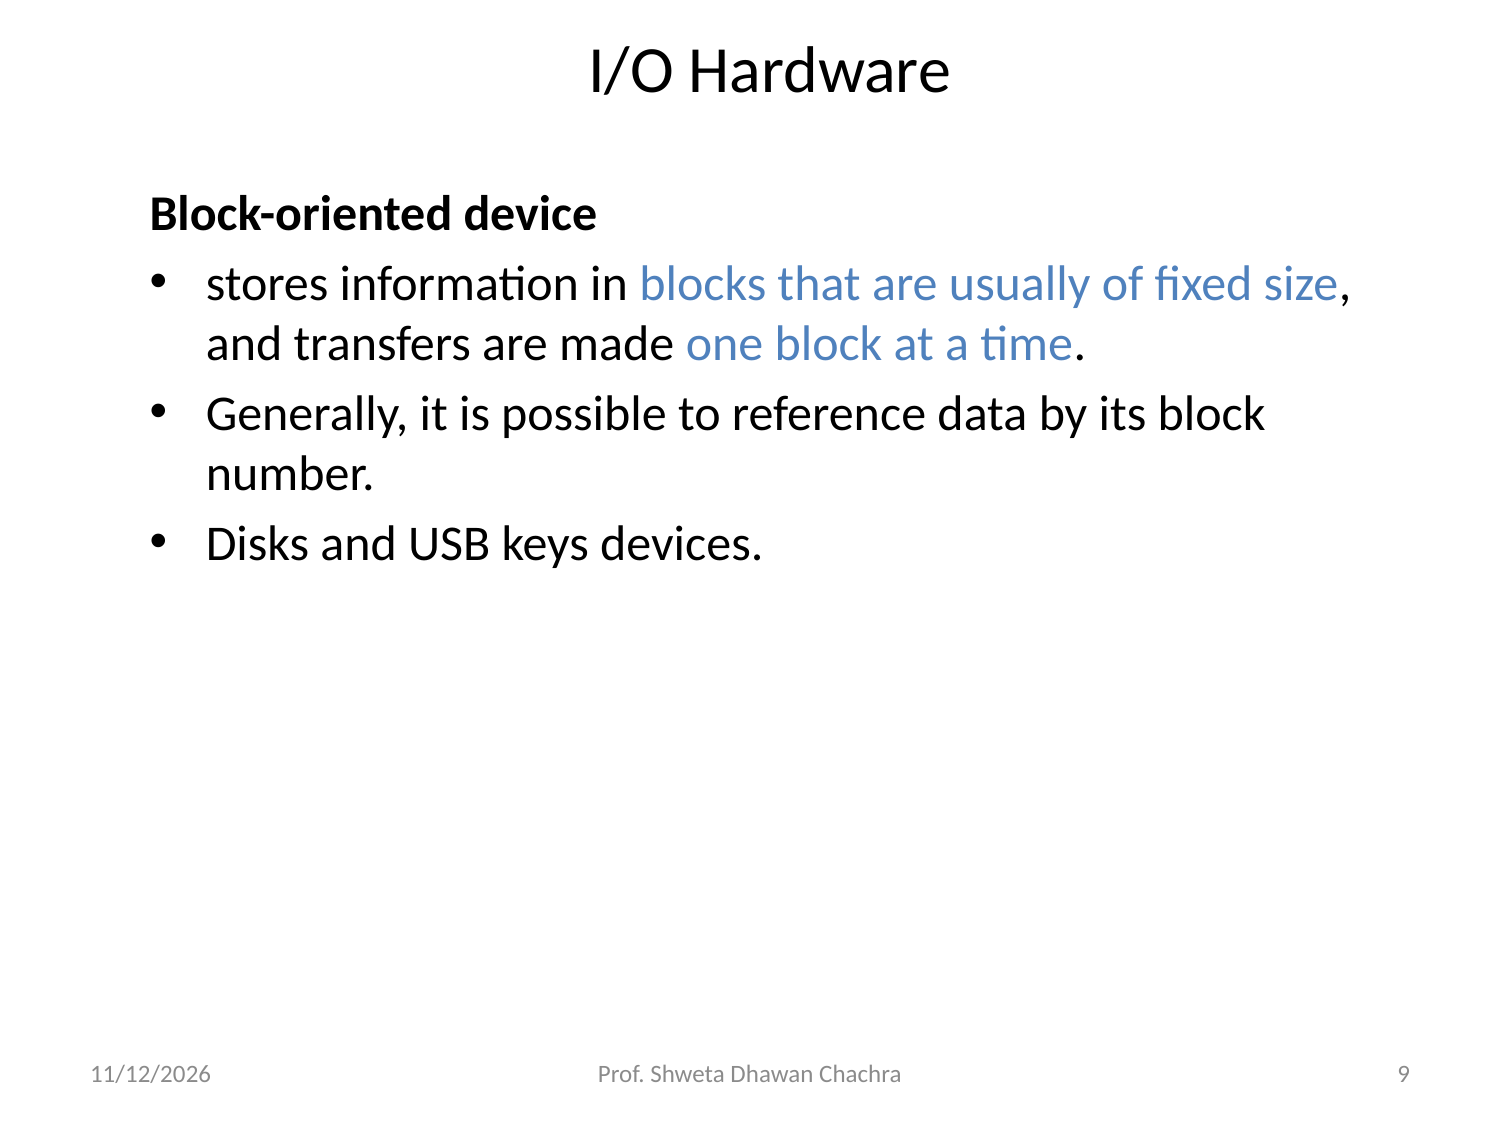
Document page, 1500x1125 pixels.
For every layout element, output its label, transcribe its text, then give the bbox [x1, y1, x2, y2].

slide_number 9 [1074, 1042, 1425, 1103]
title I/O Hardware [115, 18, 1425, 114]
footer Prof. Shweta Dhawan Chachra [512, 1042, 988, 1103]
list Block-oriented device stores information in blocks that are usually of fixed size, and transfers are made one block at a time. Generally, it is possible to reference data by its block number. Disks and USB keys devices. [134, 173, 1380, 997]
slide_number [75, 1042, 425, 1103]
